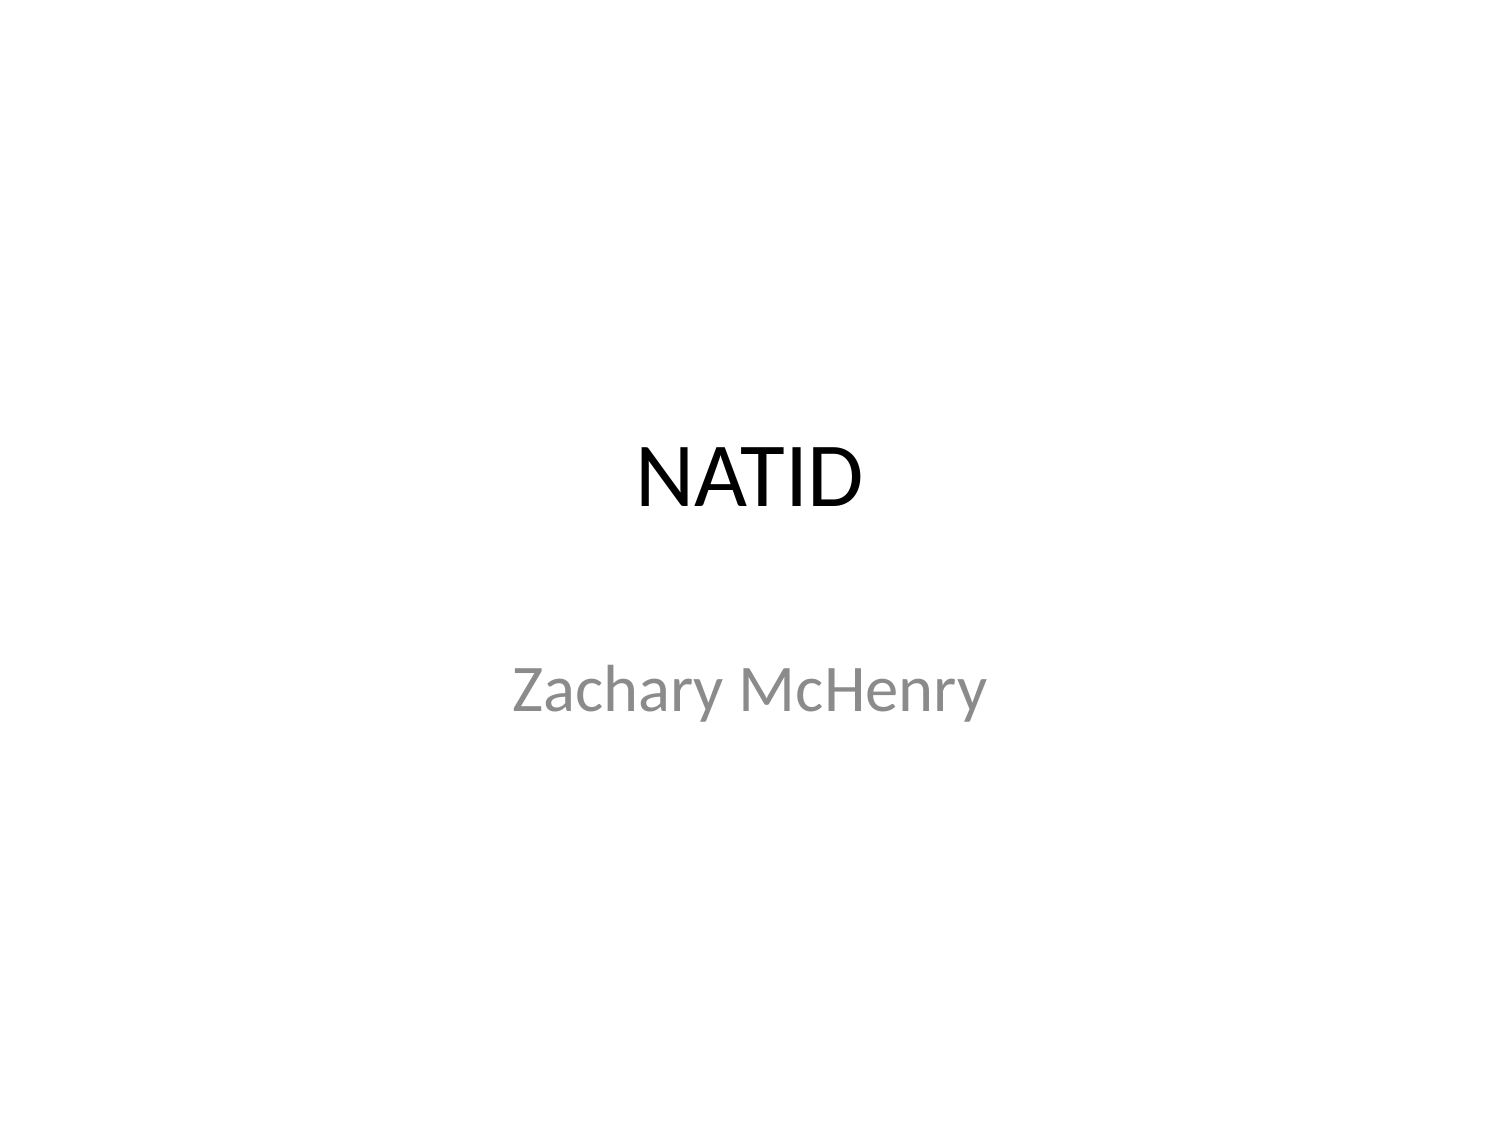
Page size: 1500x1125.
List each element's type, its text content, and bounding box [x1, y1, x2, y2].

title NATID [112, 349, 1388, 591]
subtitle Zachary McHenry [225, 637, 1275, 925]
